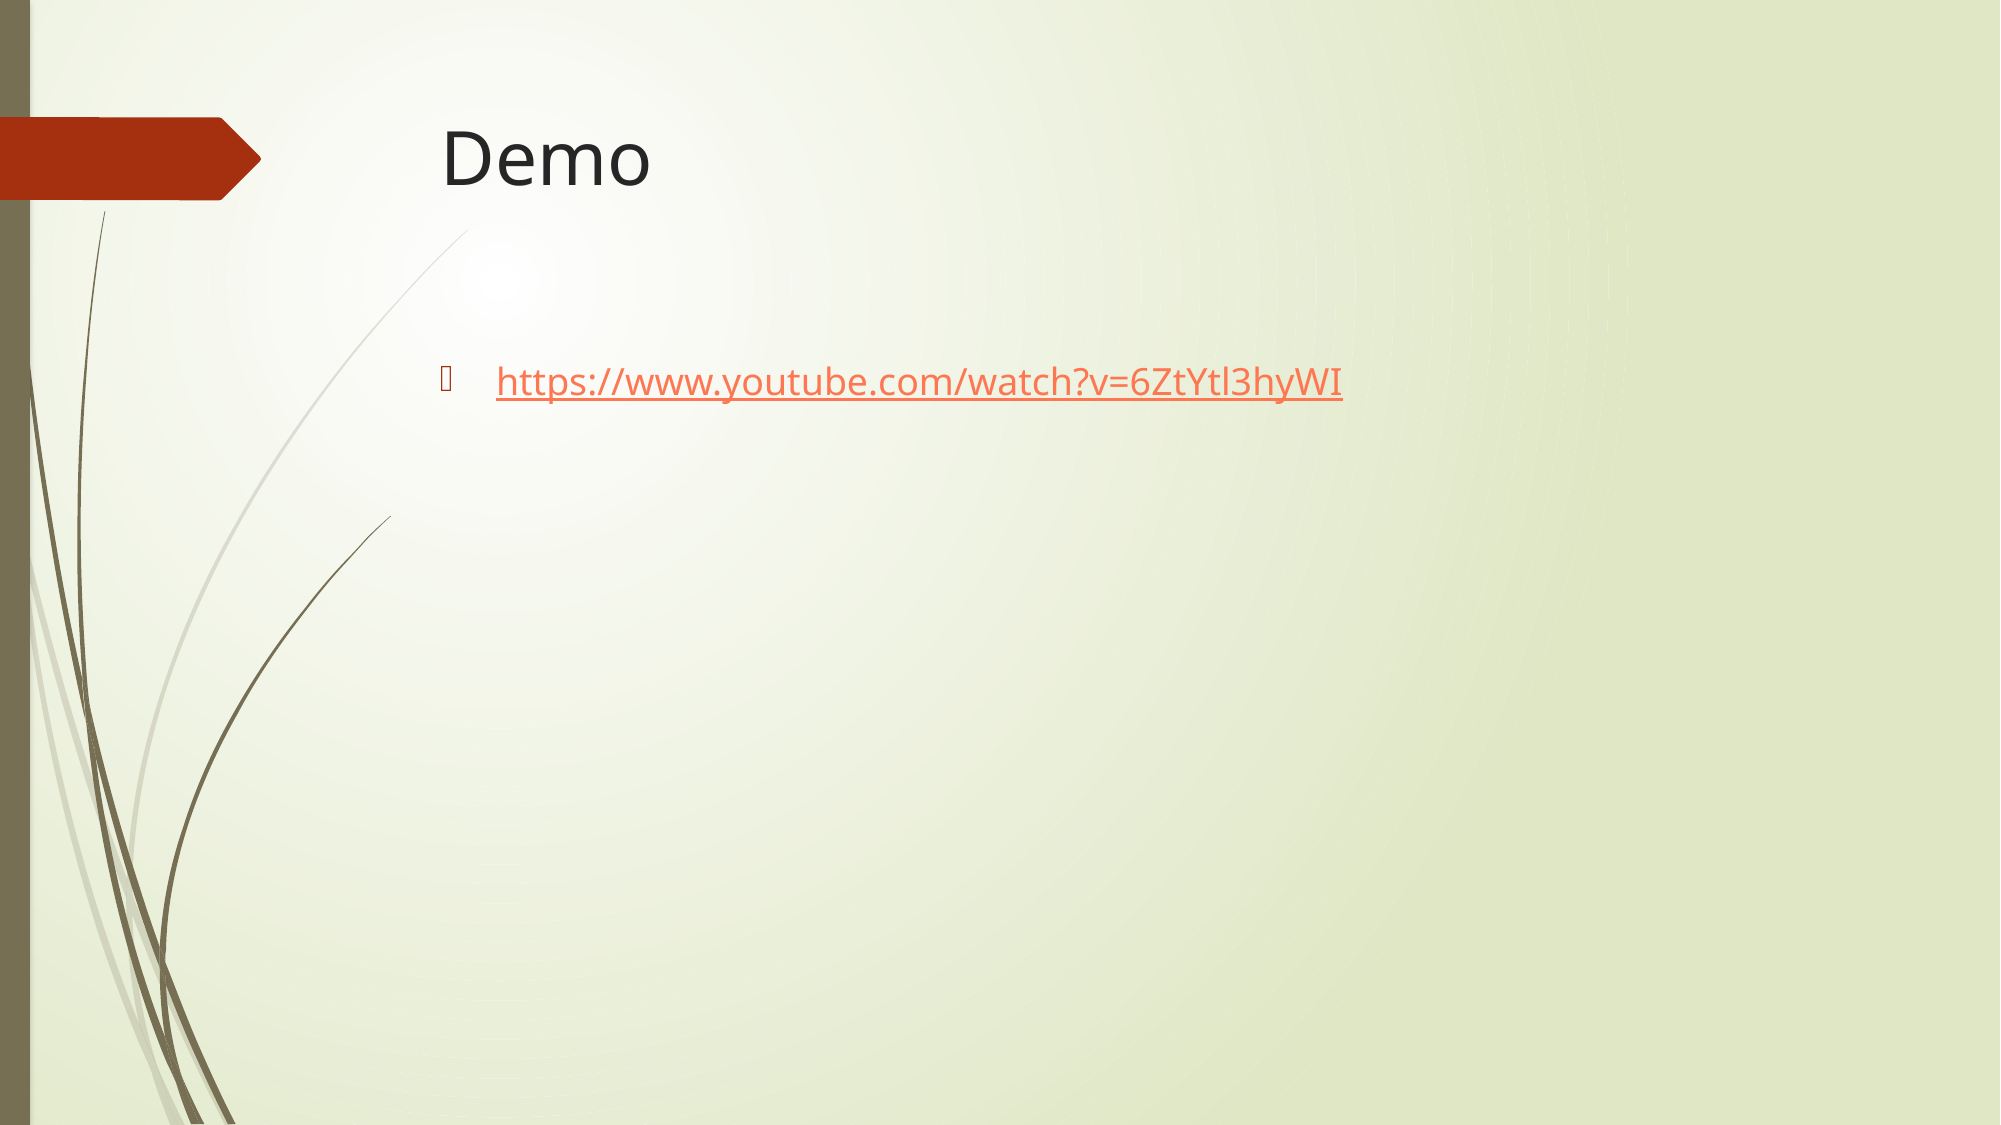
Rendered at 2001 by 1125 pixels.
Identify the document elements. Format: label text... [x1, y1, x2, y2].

list https://www.youtube.com/watch?v=6ZtYtl3hyWI [424, 350, 1888, 970]
title Demo [425, 102, 1888, 313]
